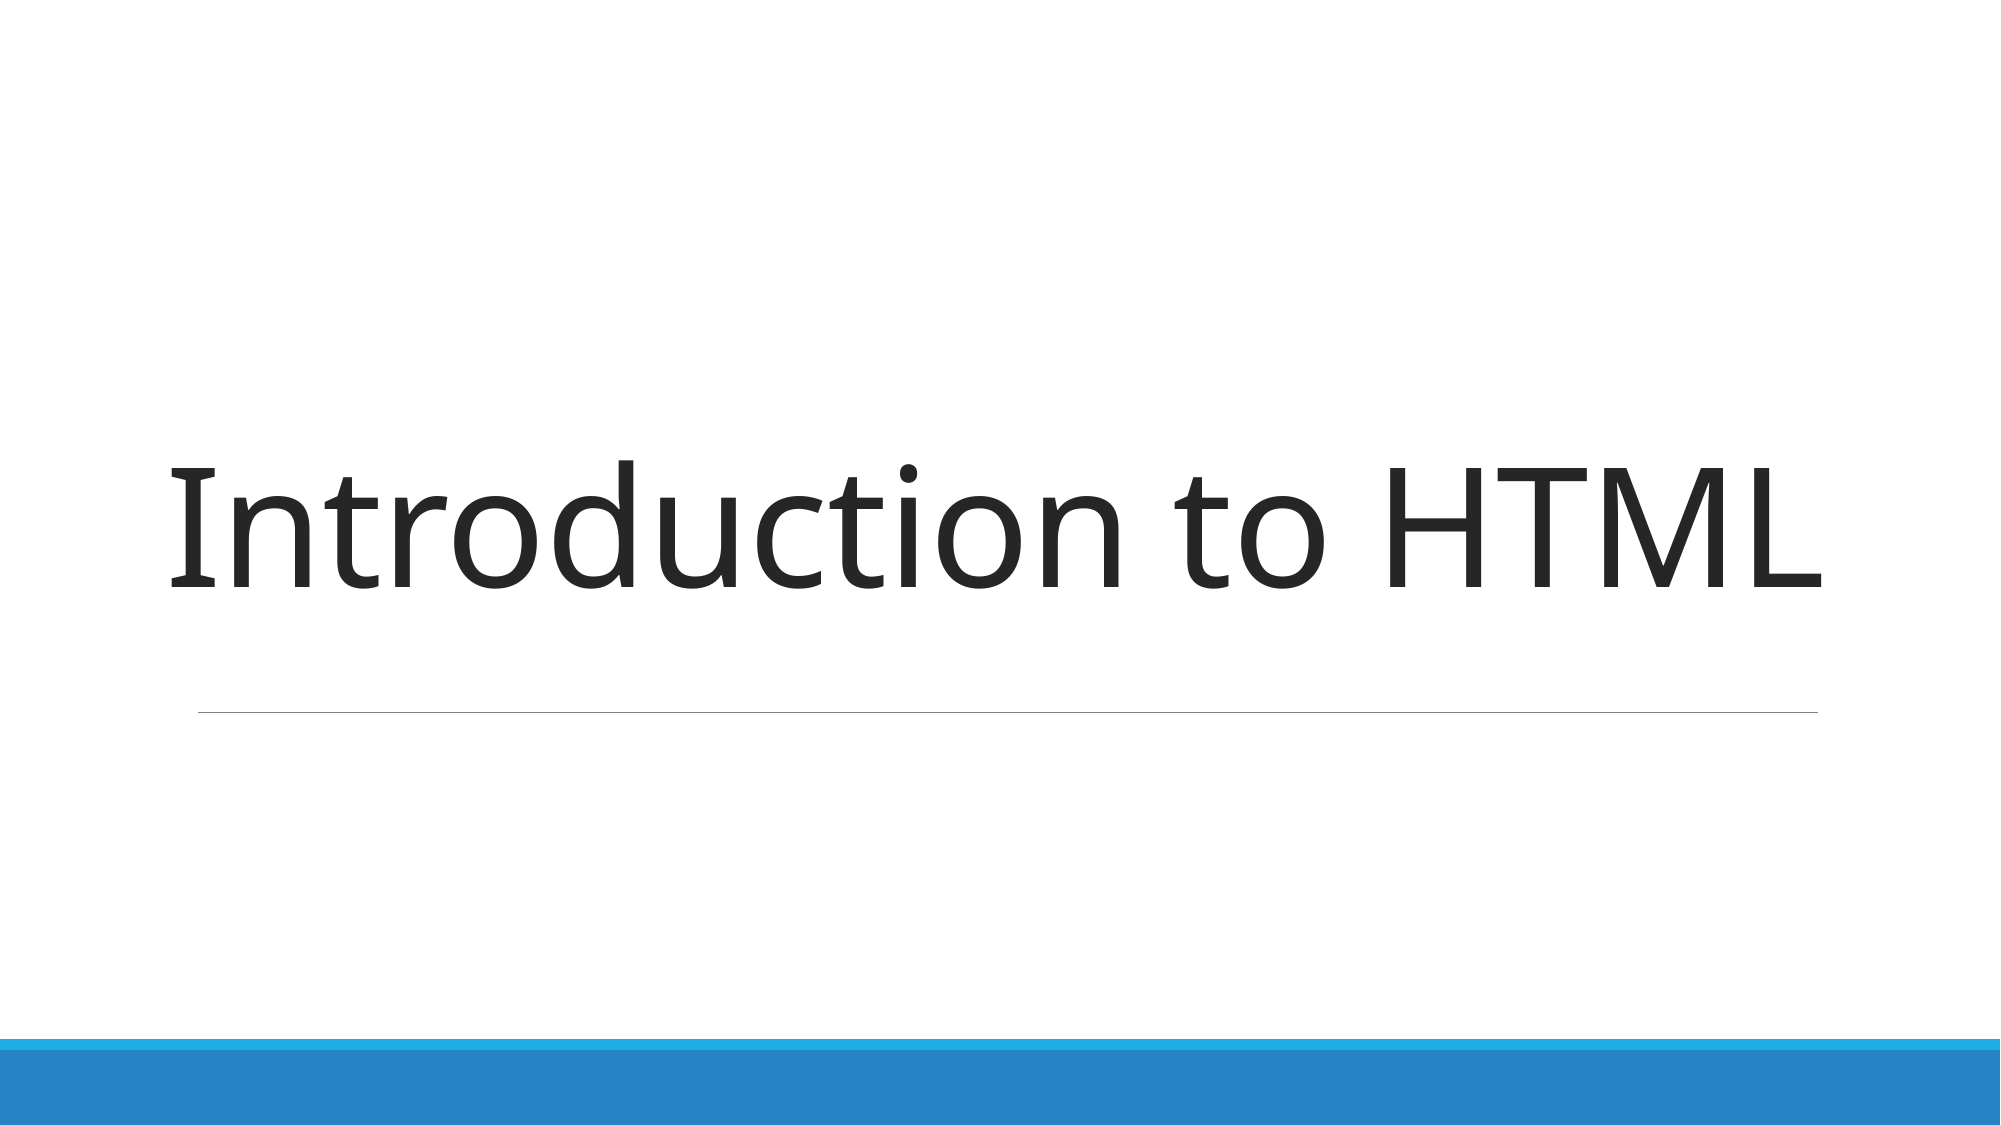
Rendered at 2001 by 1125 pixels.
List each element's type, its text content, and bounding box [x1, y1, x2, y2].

title Introduction to HTML [150, 387, 1850, 629]
